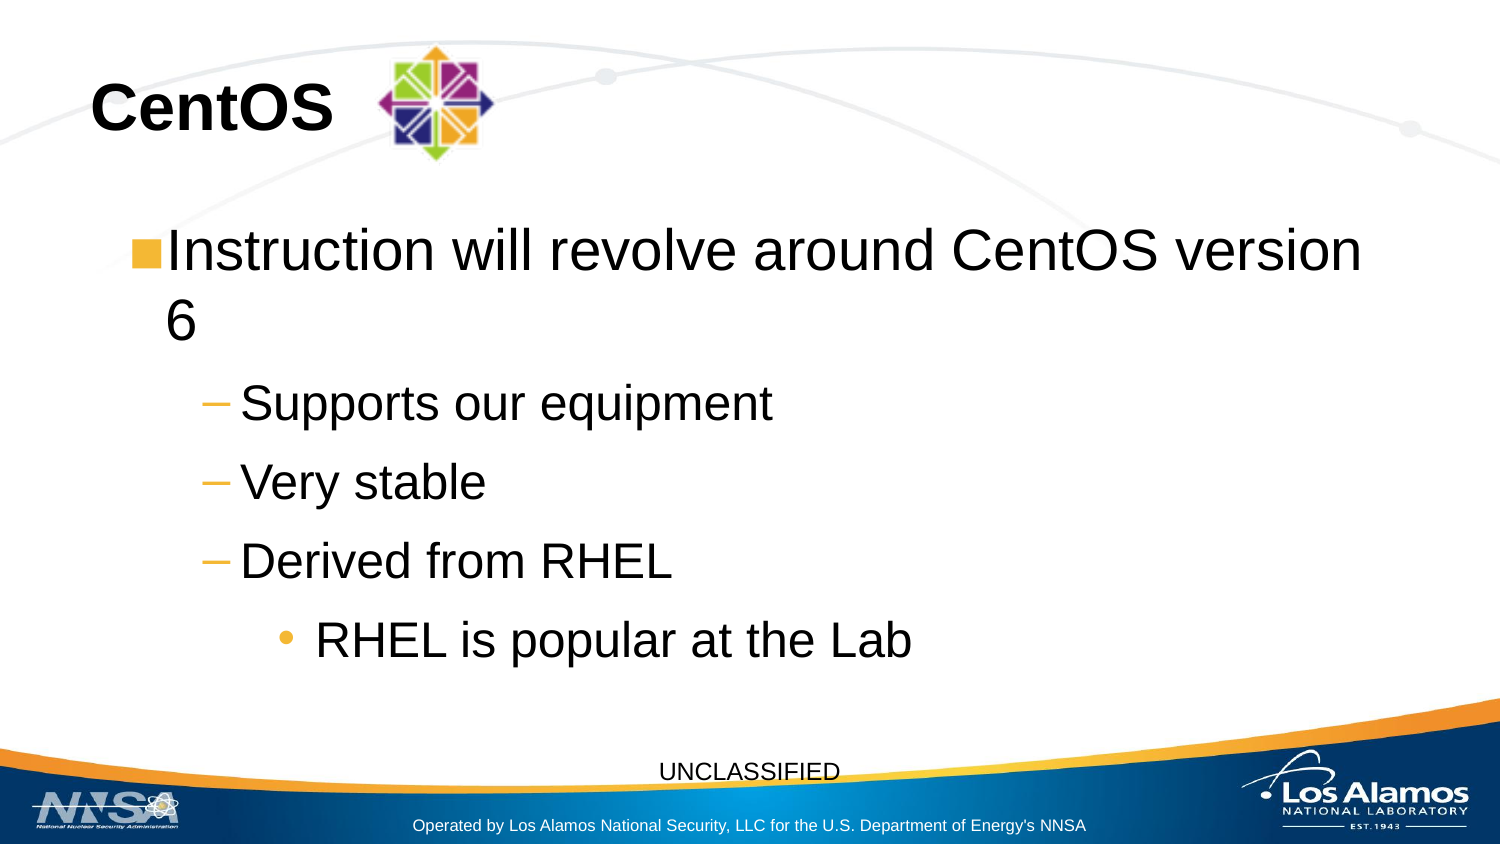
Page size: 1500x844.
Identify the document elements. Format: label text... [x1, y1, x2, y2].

title CentOS [75, 33, 1425, 175]
picture [0, 0, 1500, 844]
list Instruction will revolve around CentOS version 6 Supports our equipment Very stable Derived from RHEL RHEL is popular at the Lab [75, 196, 1425, 748]
